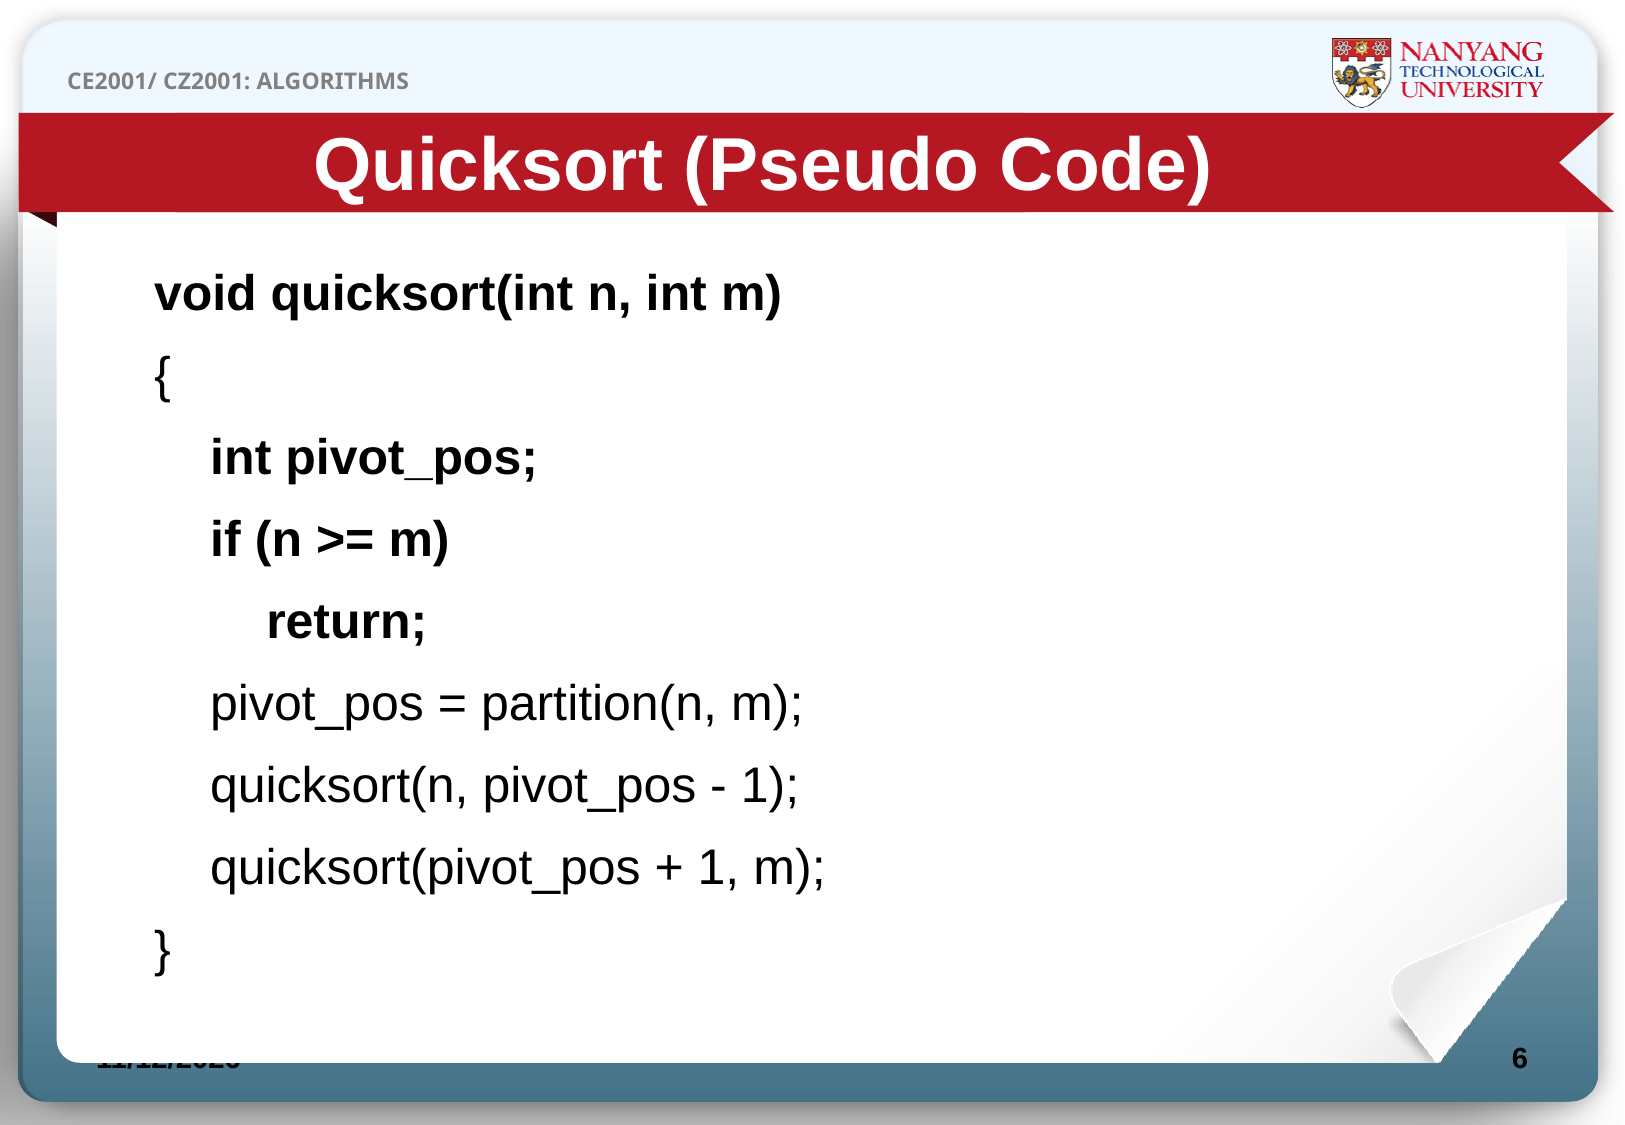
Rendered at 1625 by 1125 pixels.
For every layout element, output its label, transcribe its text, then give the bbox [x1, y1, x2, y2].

list void quicksort(int n, int m) { int pivot_pos; if (n >= m) return; pivot_pos = partition(n, m); quicksort(n, pivot_pos - 1); quicksort(pivot_pos + 1, m); } [81, 241, 1544, 1038]
list Quicksort (Pseudo Code) [60, 119, 1467, 201]
picture [0, 0, 1625, 1125]
